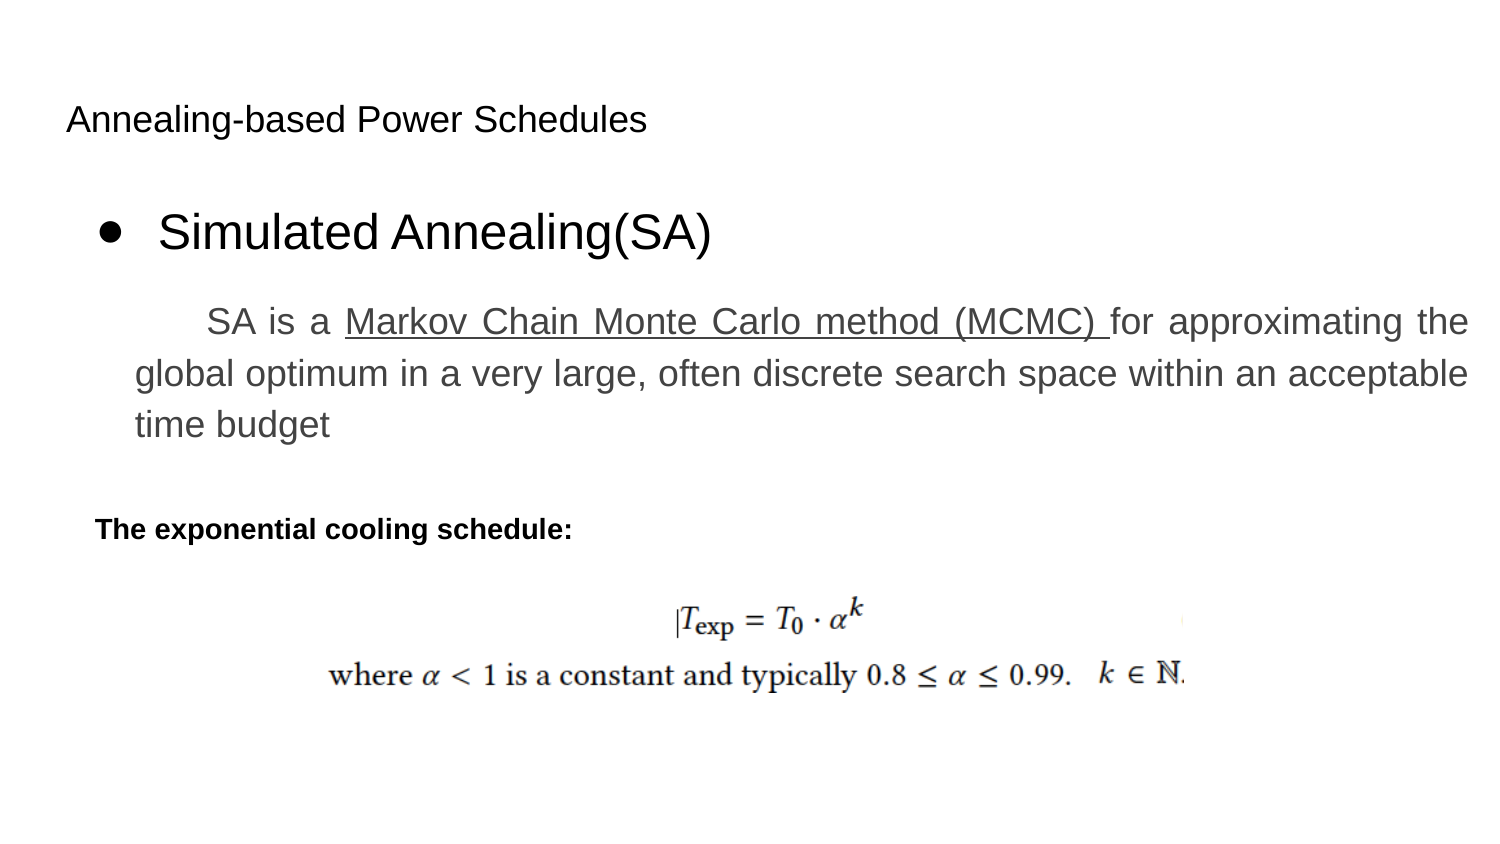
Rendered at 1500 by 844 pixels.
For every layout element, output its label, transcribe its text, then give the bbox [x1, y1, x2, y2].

text_box Simulated Annealing(SA) [67, 146, 991, 304]
text_box The exponential cooling schedule: [79, 495, 1125, 618]
text_box SA is a Markov Chain Monte Carlo method (MCMC) for approximating the global optimum in a very large, often discrete search space within an acceptable time budget [119, 275, 1485, 449]
title Annealing-based Power Schedules [51, 72, 1449, 167]
picture [271, 582, 1185, 693]
